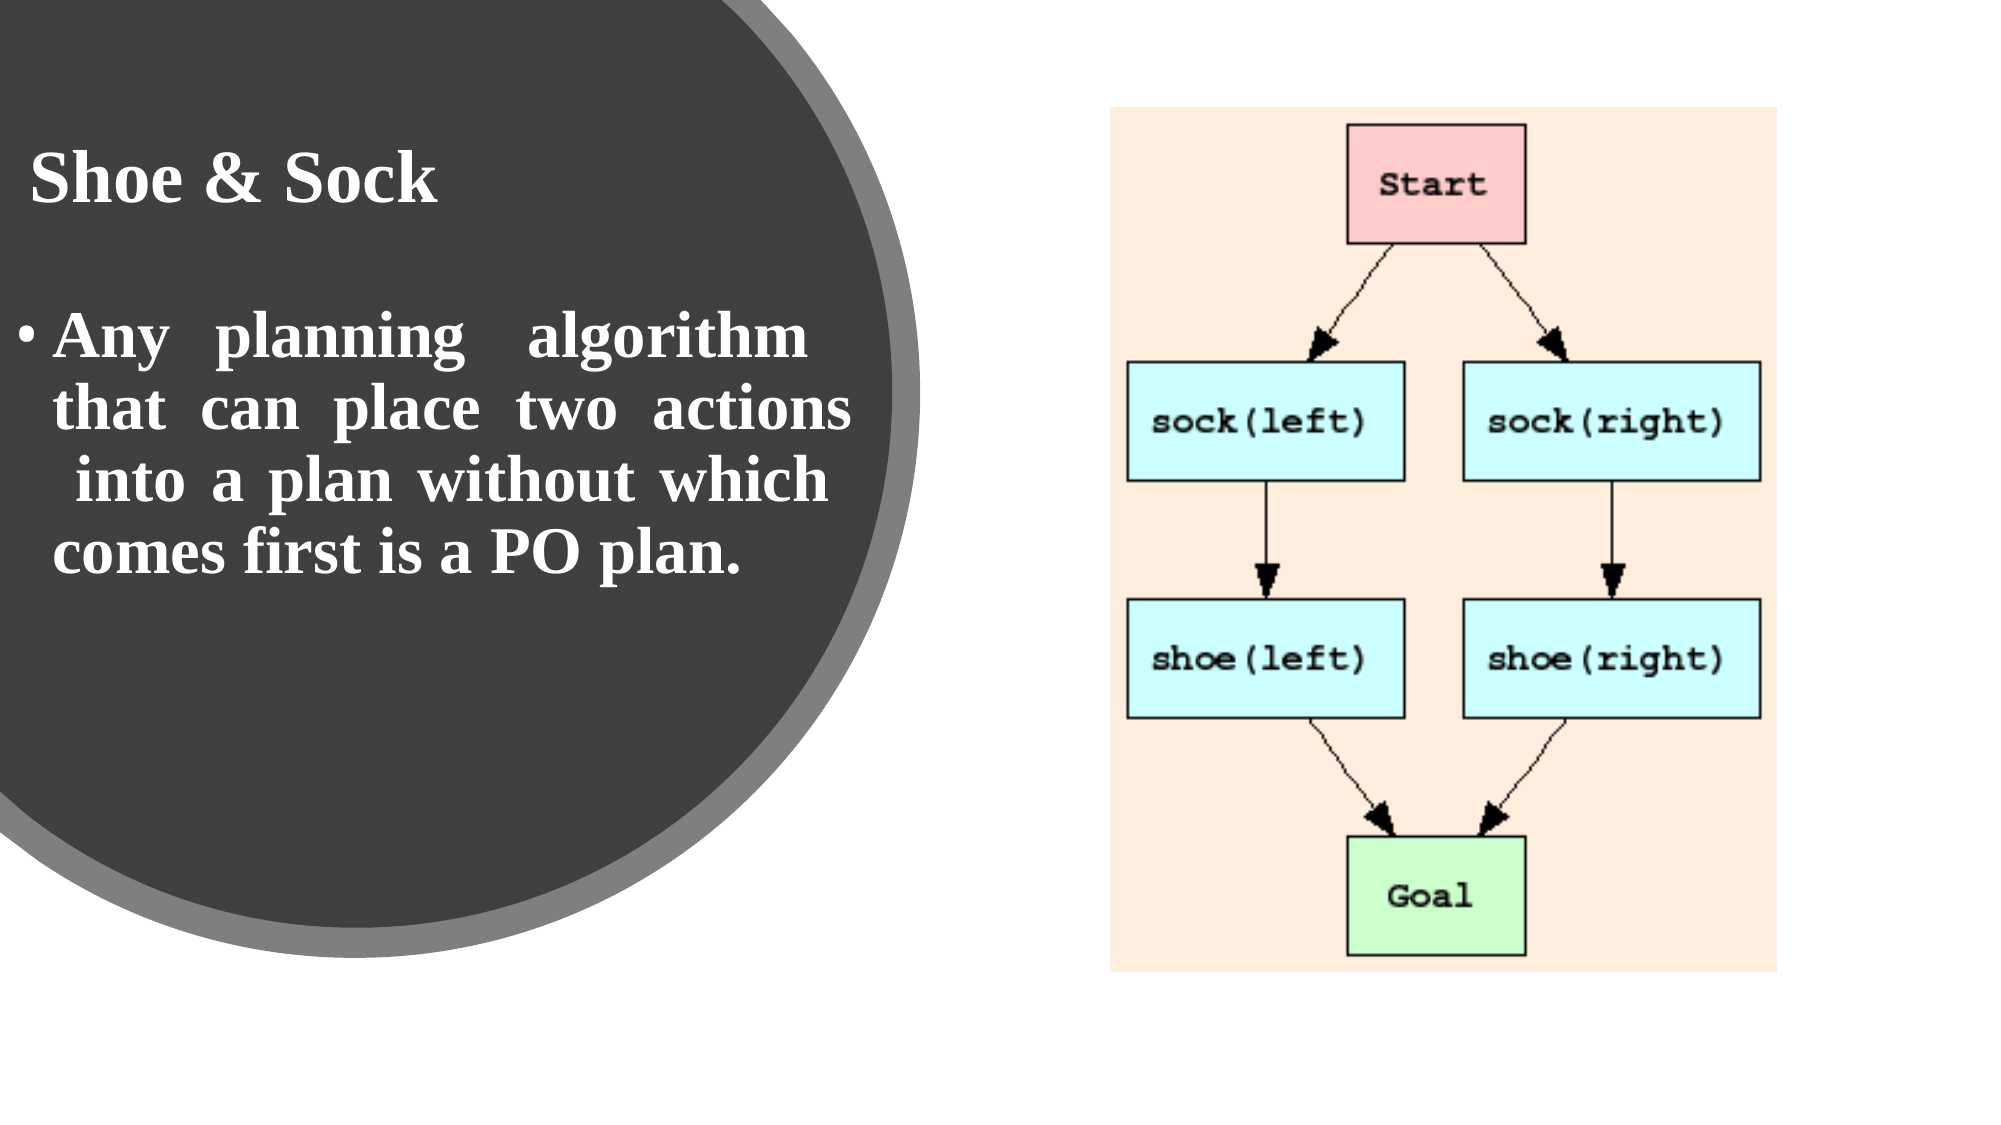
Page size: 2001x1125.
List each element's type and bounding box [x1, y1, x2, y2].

text_box [0, 0, 921, 959]
picture [1110, 107, 1777, 972]
